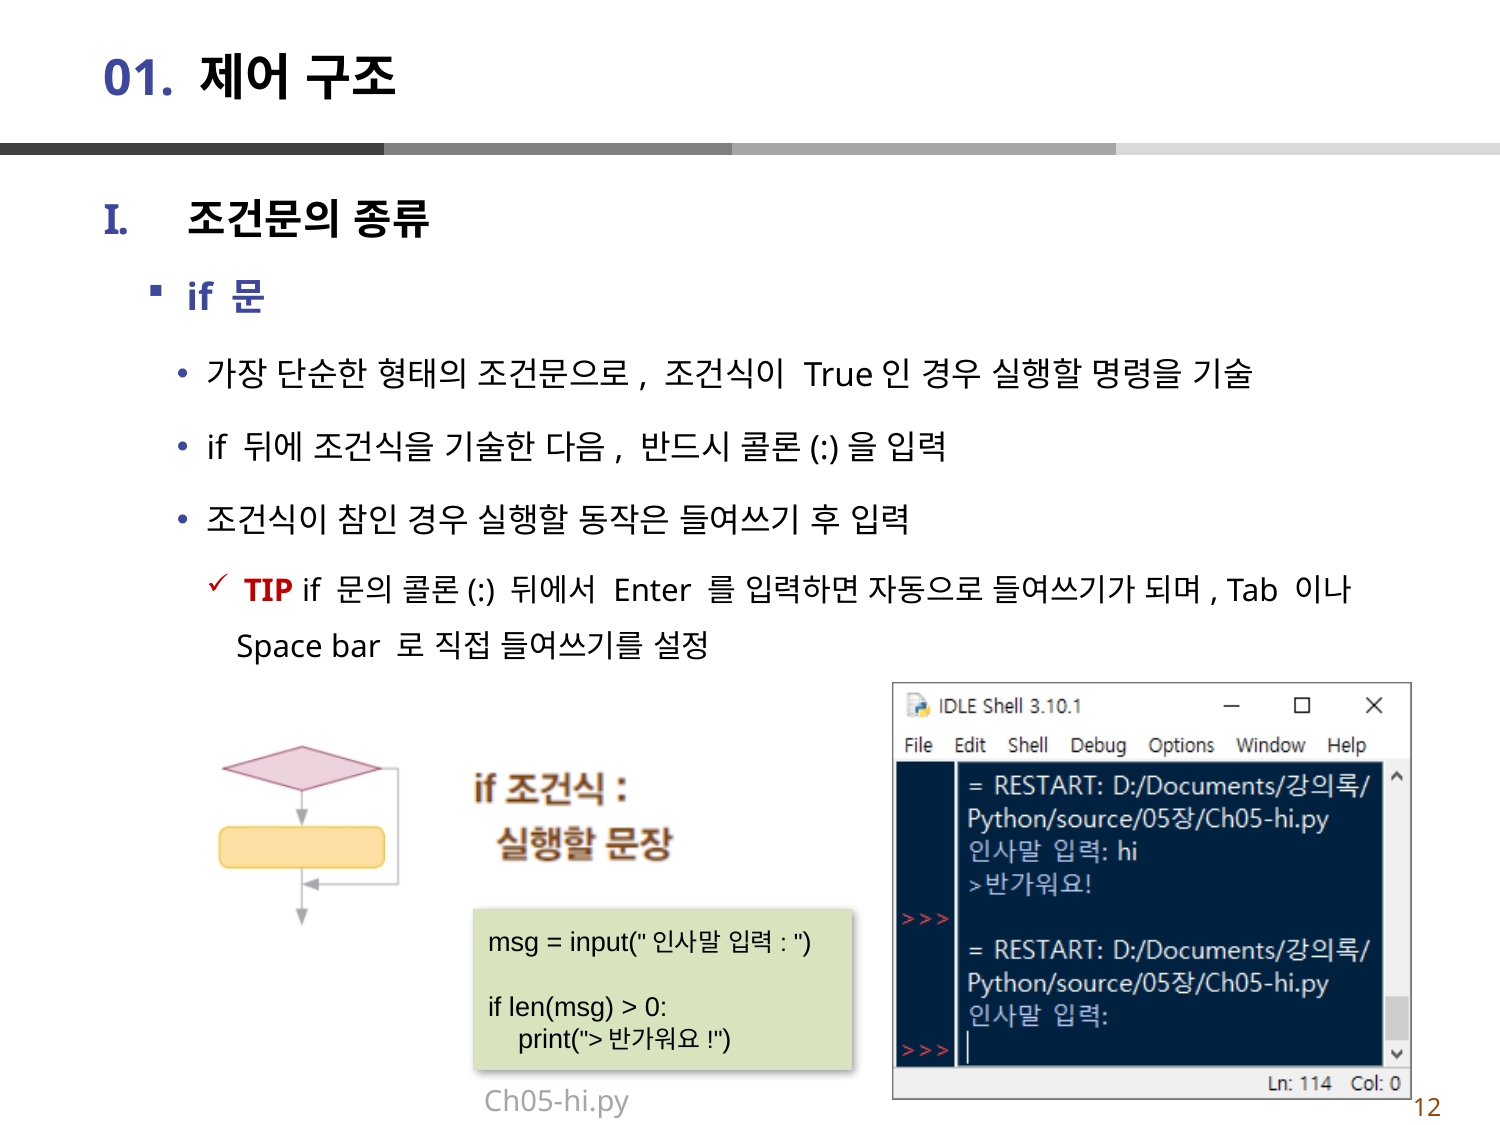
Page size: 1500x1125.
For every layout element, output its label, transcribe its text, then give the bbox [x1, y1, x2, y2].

list 조건문의 종류 if 문 가장 단순한 형태의 조건문으로, 조건식이 True인 경우 실행할 명령을 기술 if 뒤에 조건식을 기술한 다음, 반드시 콜론(:)을 입력 조건식이 참인 경우 실행할 동작은 들여쓰기 후 입력 TIP if 문의 콜론(:) 뒤에서 Enter 를 입력하면 자동으로 들여쓰기가 되며, Tab 이나 Space bar 로 직접 들여쓰기를 설정 [88, 160, 1448, 1060]
picture [454, 755, 692, 879]
text_box Ch05-hi.py [469, 1074, 717, 1125]
text_box msg = input("인사말 입력: ") if len(msg) > 0: print(">반가워요!") [473, 909, 852, 1070]
picture [891, 682, 1412, 1100]
title 01. 제어 구조 [88, 30, 1400, 121]
picture [206, 732, 420, 951]
